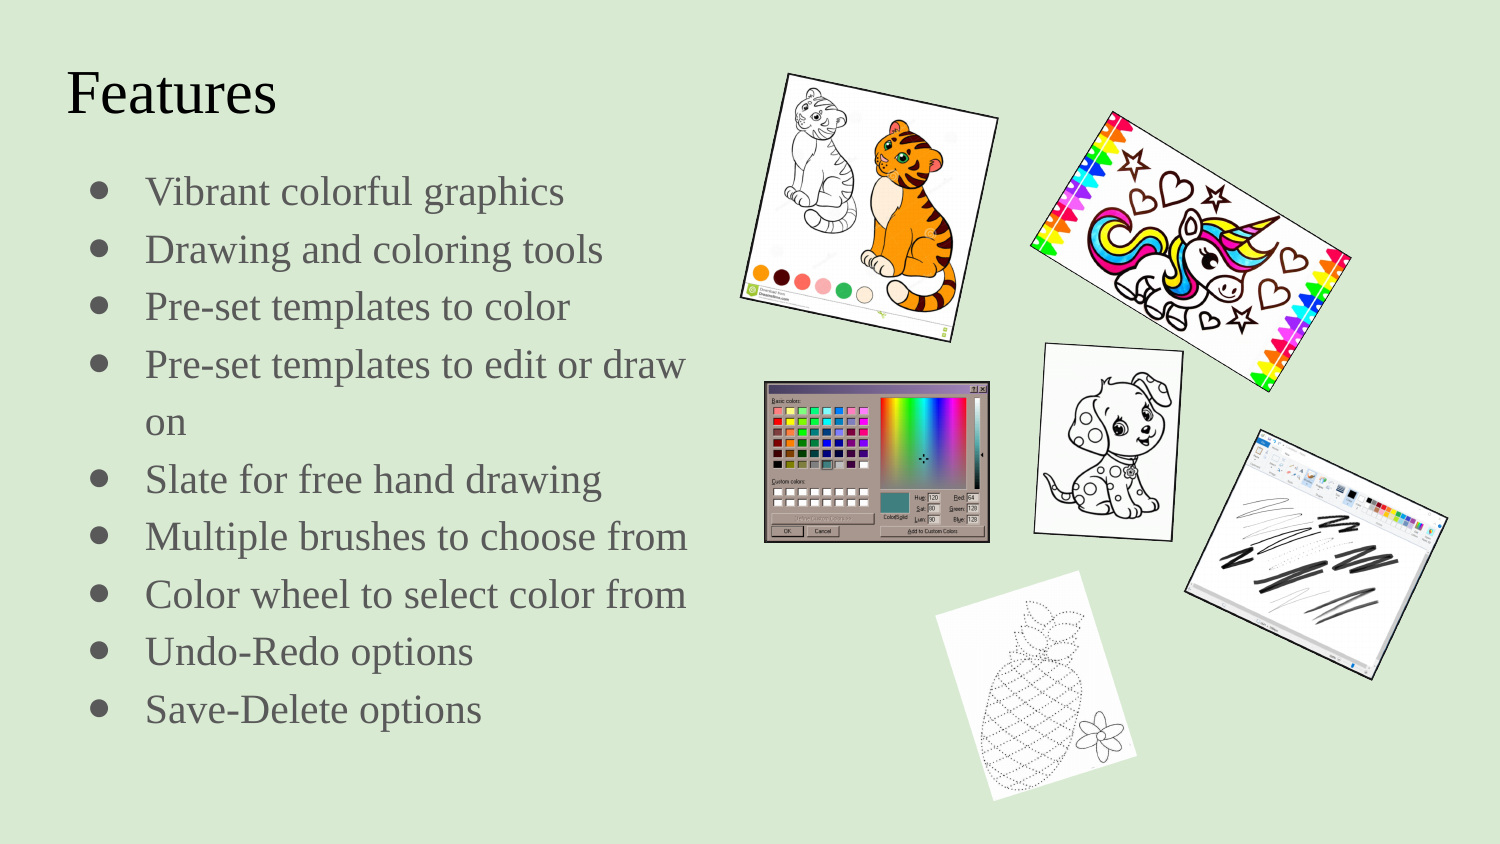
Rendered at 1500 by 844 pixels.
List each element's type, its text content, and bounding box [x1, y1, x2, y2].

picture [763, 380, 990, 544]
picture [1030, 111, 1351, 392]
title Features [51, 36, 332, 136]
picture [740, 73, 998, 343]
list Vibrant colorful graphics Drawing and coloring tools Pre-set templates to color Pre-set templates to edit or draw on Slate for free hand drawing Multiple brushes to choose from Color wheel to select color from Undo-Redo options Save-Delete options [55, 148, 709, 695]
picture [1034, 343, 1184, 542]
picture [936, 571, 1136, 800]
picture [1184, 429, 1448, 680]
